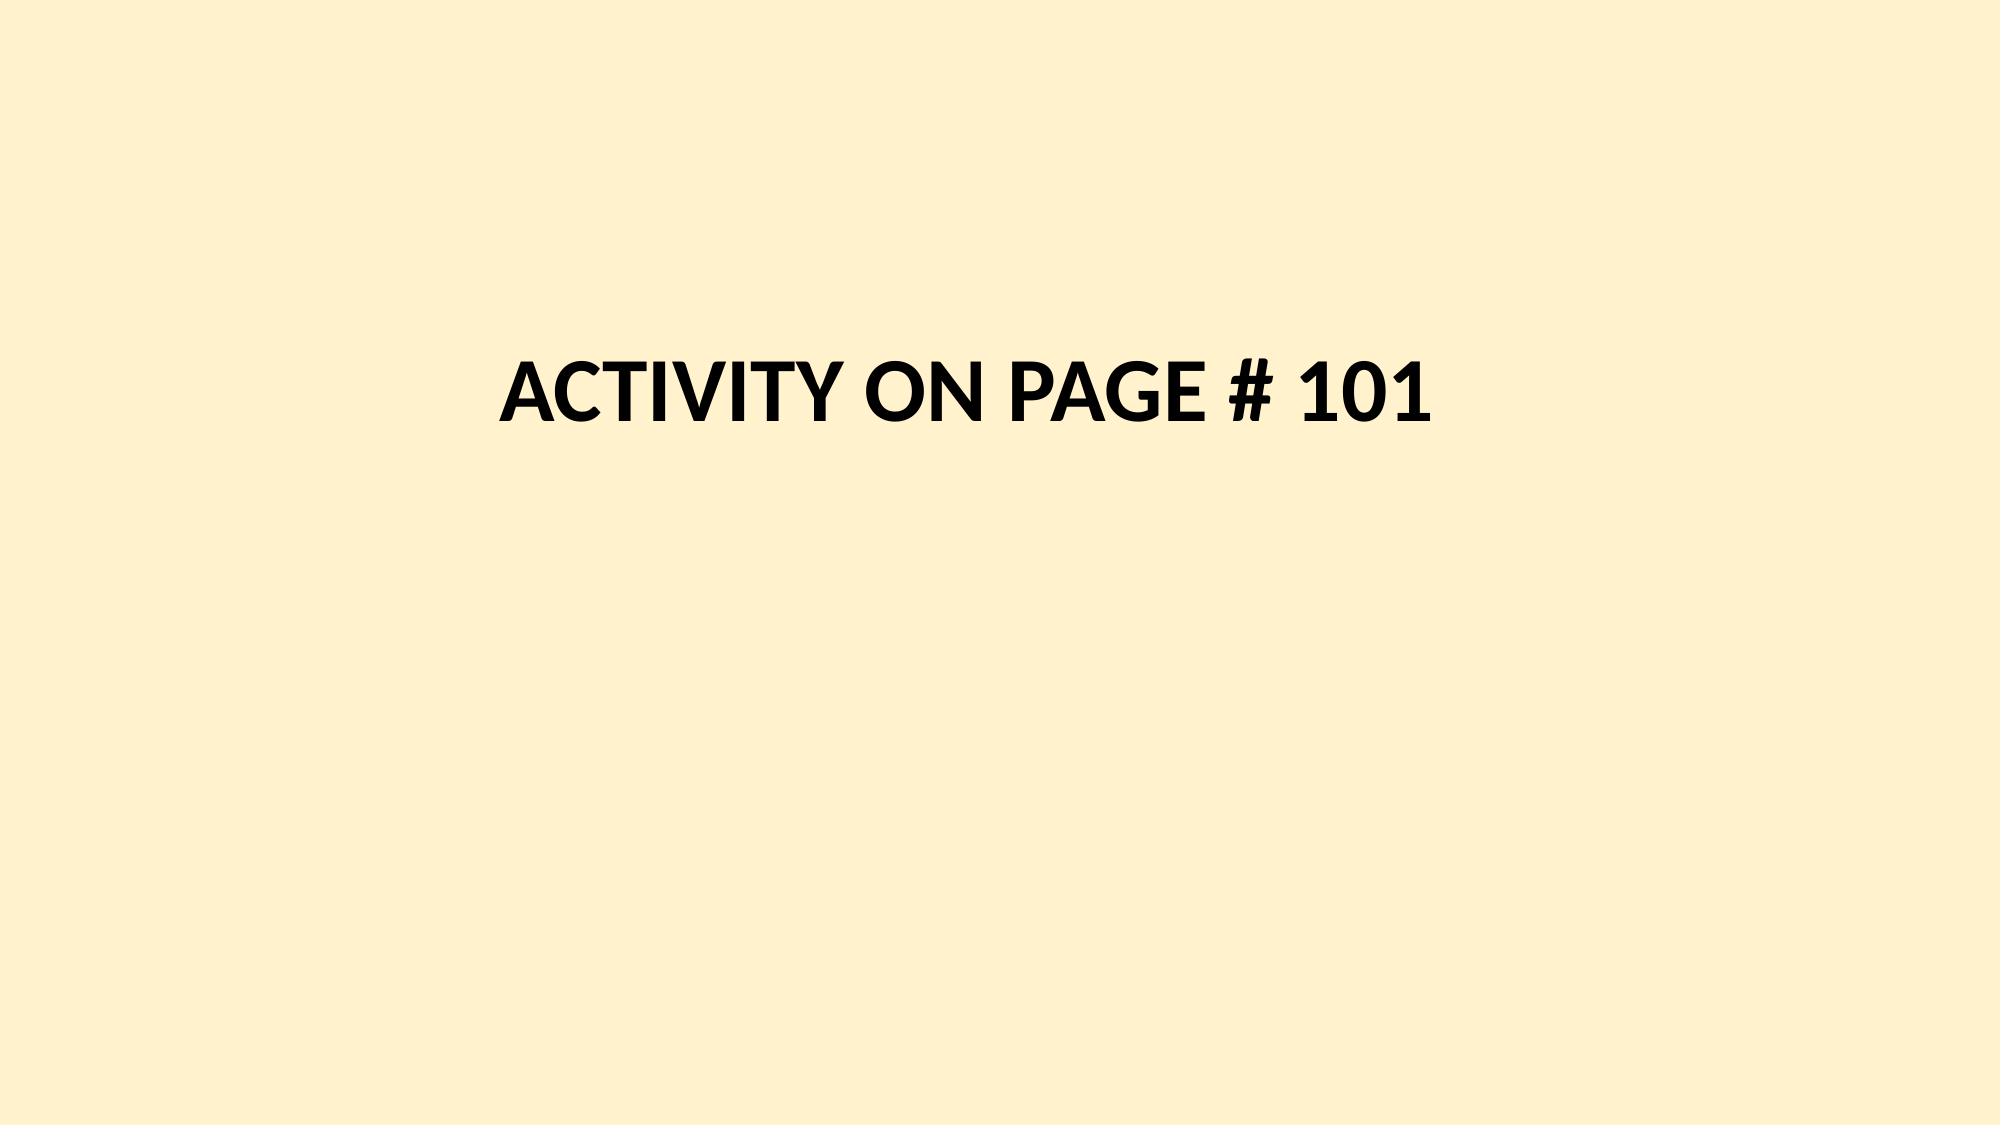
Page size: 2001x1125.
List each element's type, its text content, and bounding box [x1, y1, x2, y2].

text_box ACTIVITY ON PAGE # 101 [163, 322, 1792, 447]
